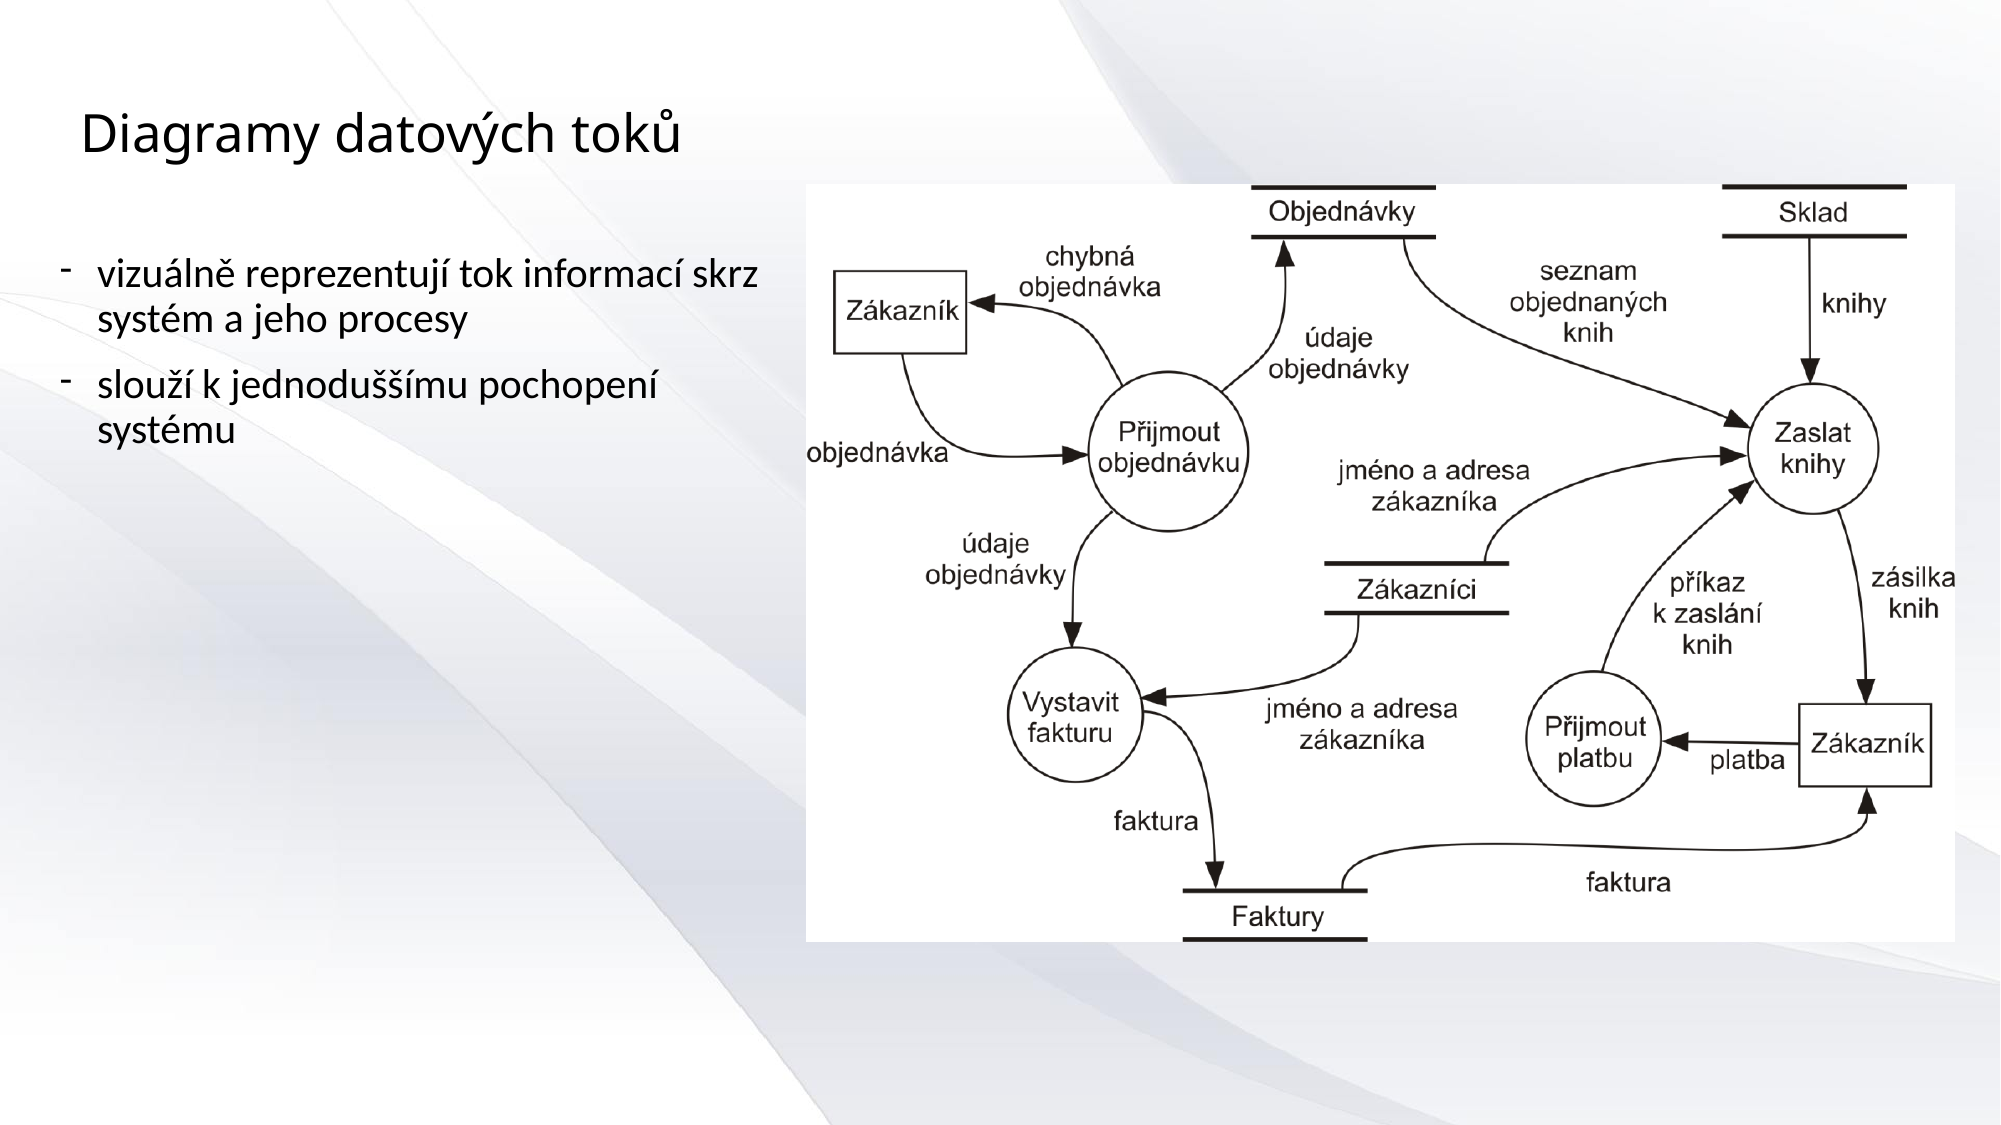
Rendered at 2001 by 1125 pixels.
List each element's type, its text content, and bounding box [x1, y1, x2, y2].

title Diagramy datových toků [65, 65, 820, 172]
picture [0, 0, 2001, 1125]
list vizuálně reprezentují tok informací skrz systém a jeho procesy slouží k jednoduššímu pochopení systému [44, 244, 799, 810]
